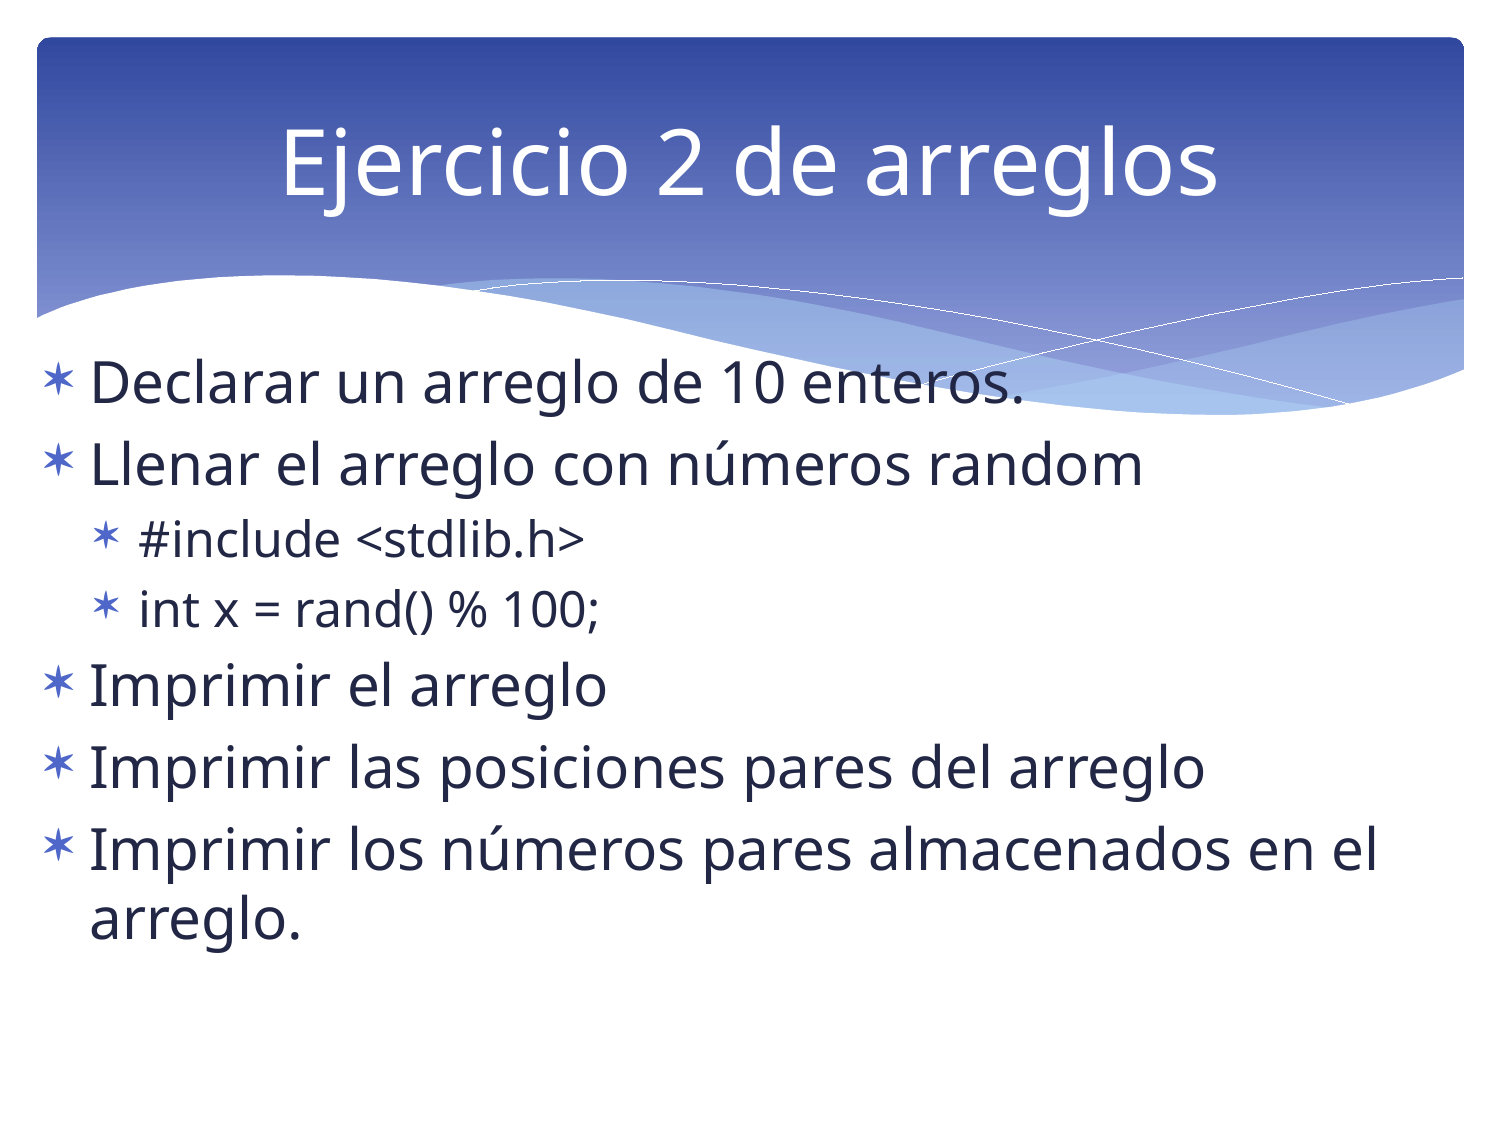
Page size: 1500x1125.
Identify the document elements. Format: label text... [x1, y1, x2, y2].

list Declarar un arreglo de 10 enteros. Llenar el arreglo con números random #include <stdlib.h> int x = rand() % 100; Imprimir el arreglo Imprimir las posiciones pares del arreglo Imprimir los números pares almacenados en el arreglo. [29, 338, 1471, 1005]
title Ejercicio 2 de arreglos [75, 55, 1425, 261]
